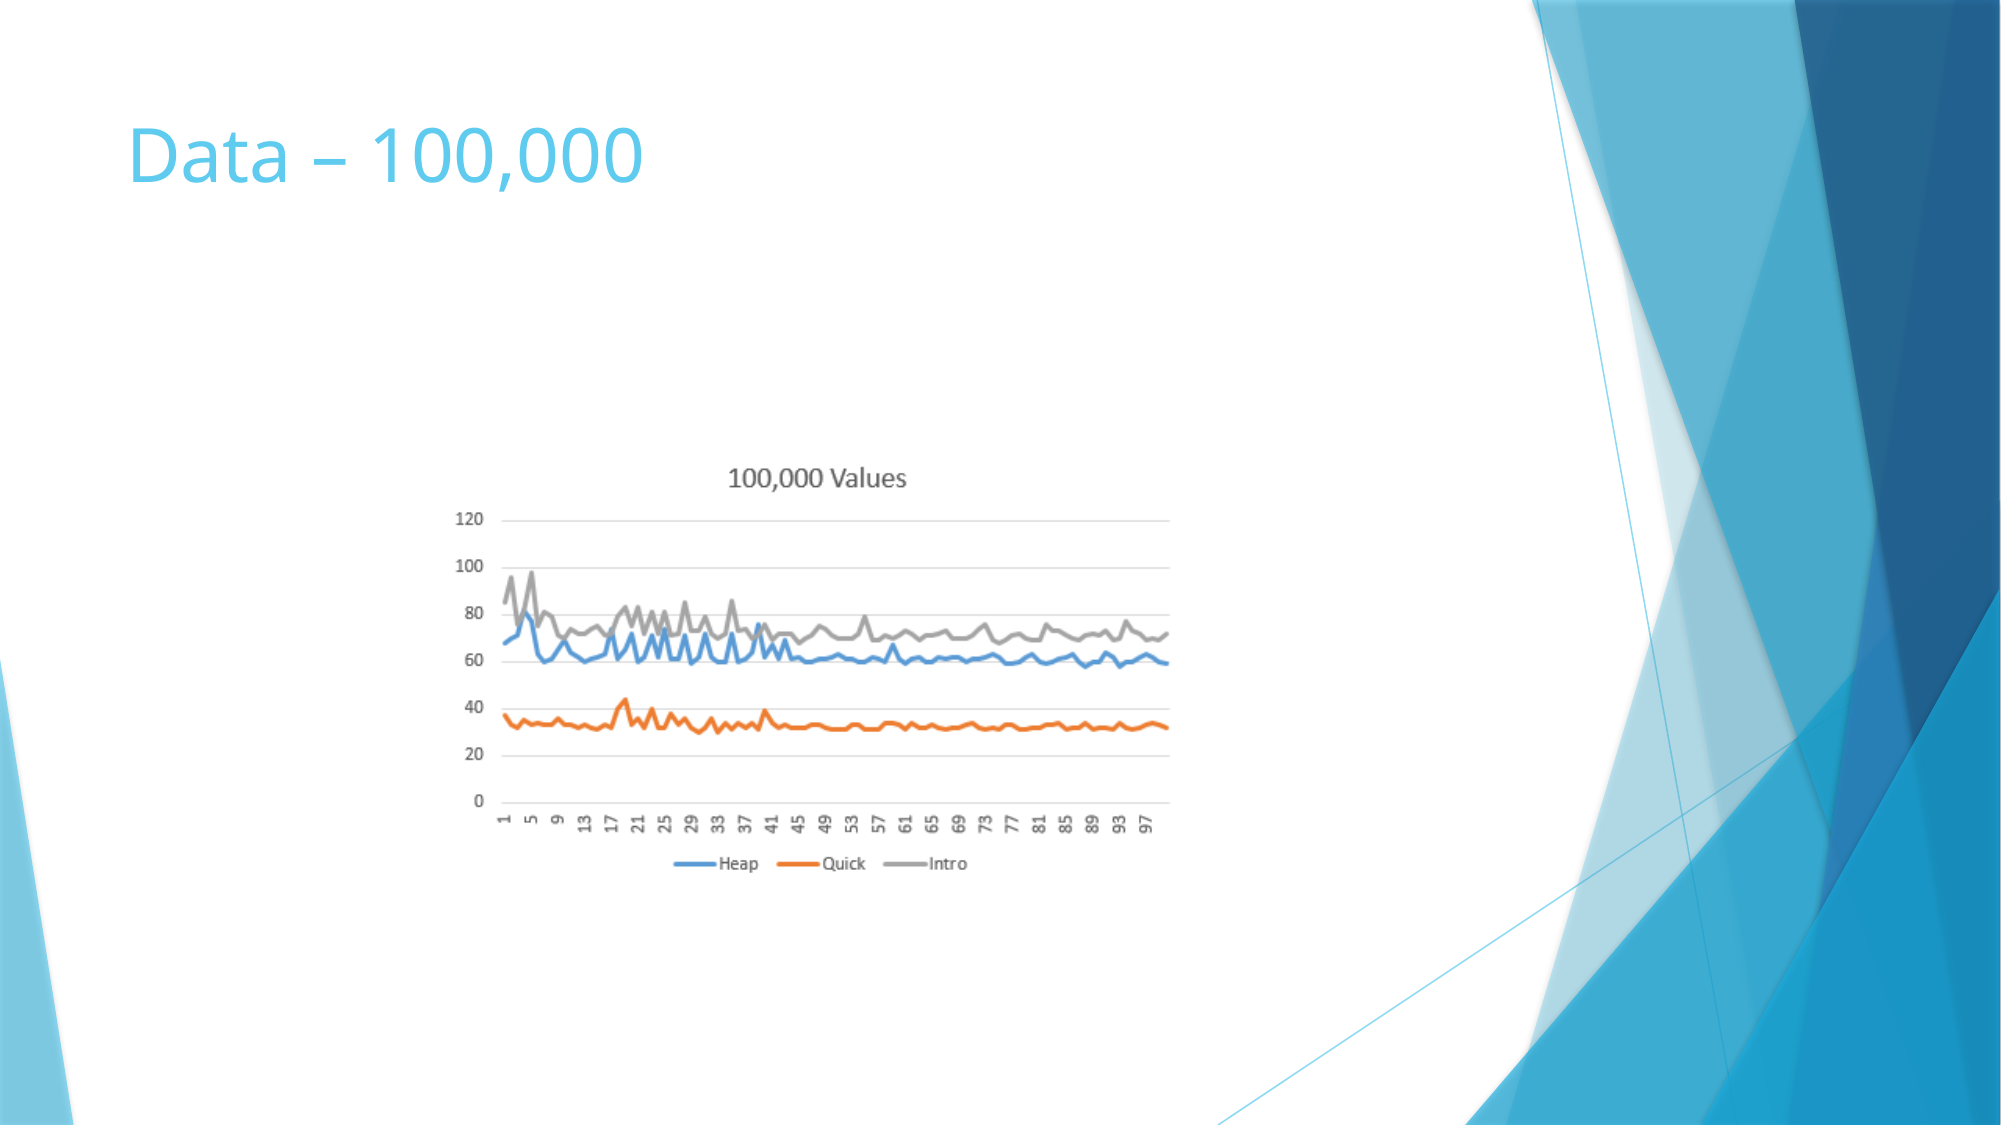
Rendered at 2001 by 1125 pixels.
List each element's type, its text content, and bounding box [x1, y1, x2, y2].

title Data – 100,000 [111, 99, 1522, 317]
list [444, 450, 1188, 896]
